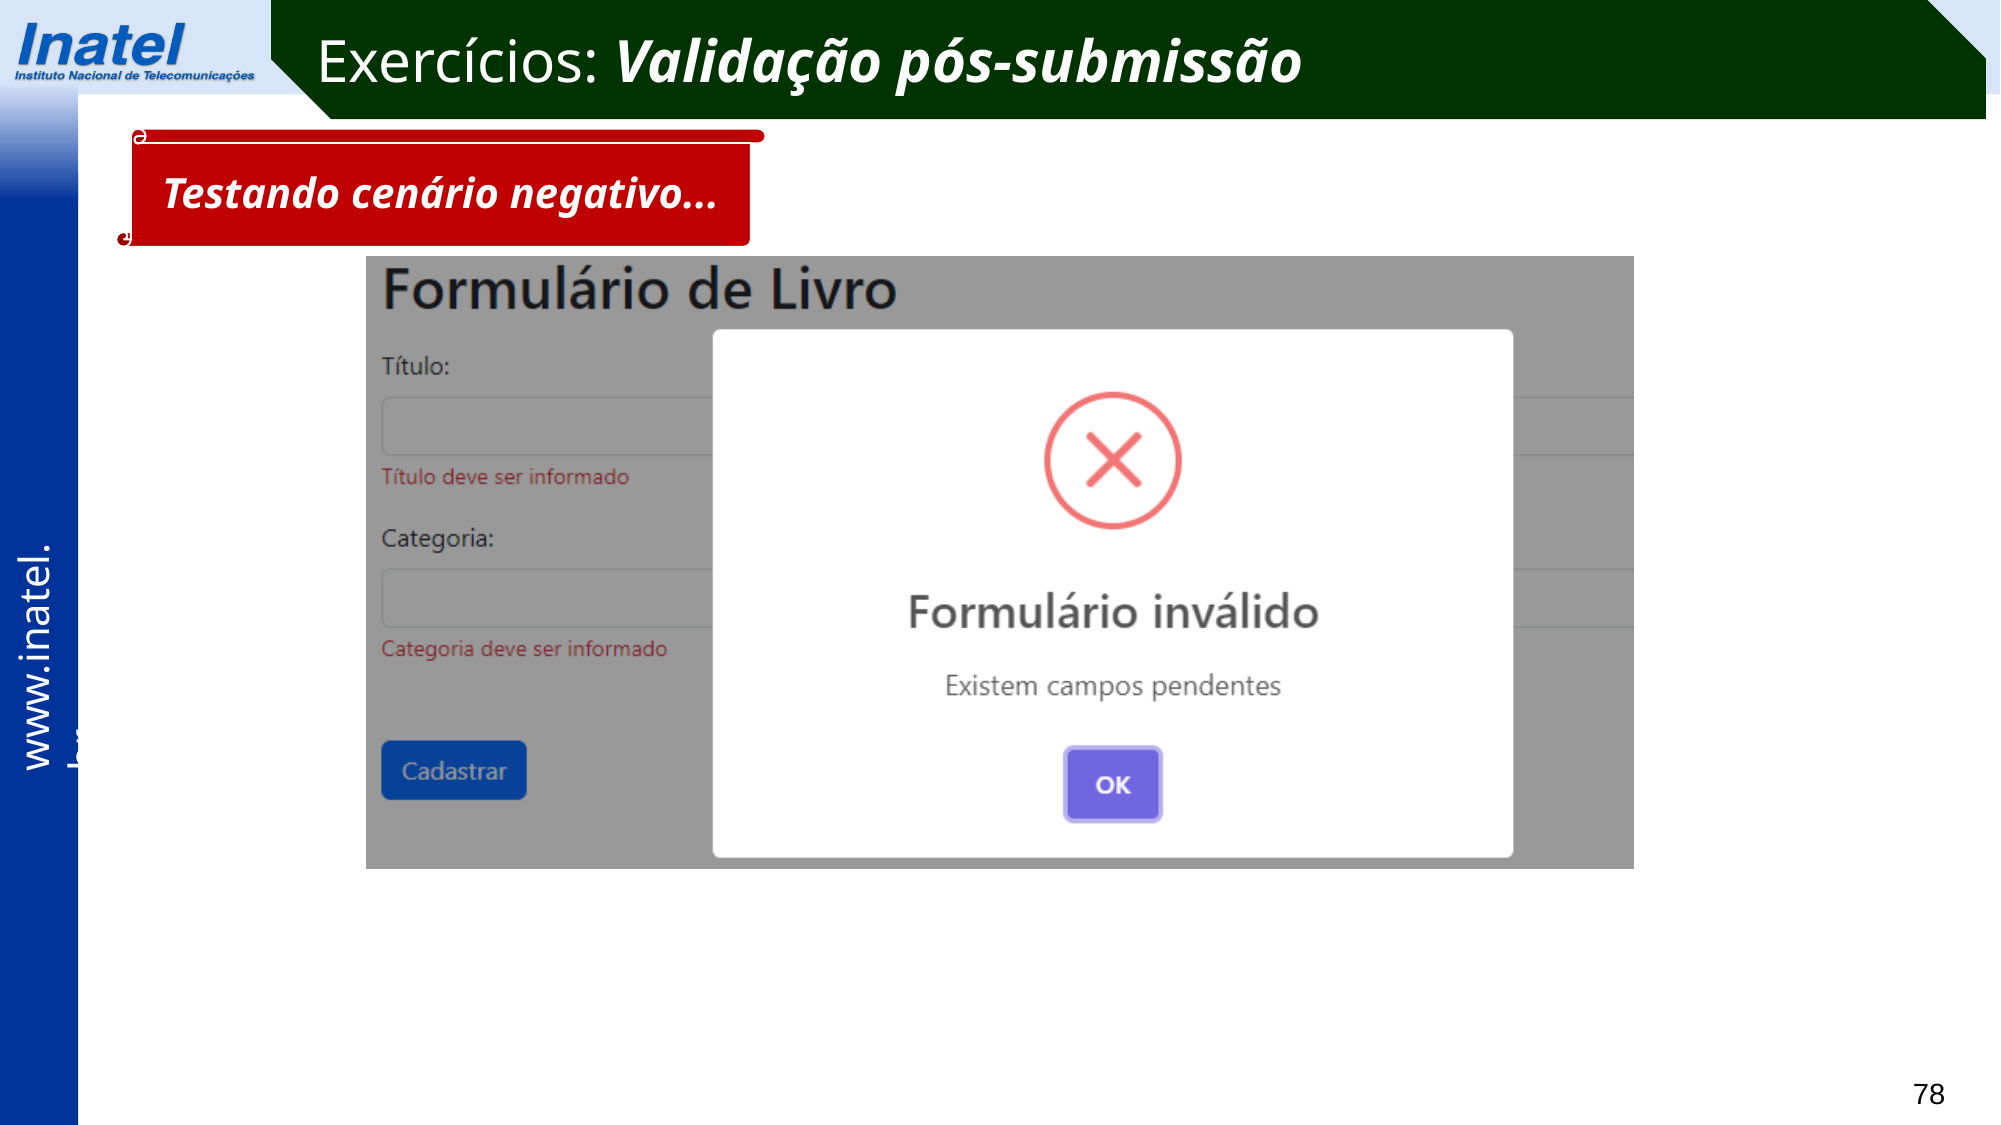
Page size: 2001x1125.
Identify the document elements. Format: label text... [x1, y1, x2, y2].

text_box Testando cenário negativo... [115, 127, 767, 248]
picture [366, 256, 1634, 869]
text_box Exercícios: Validação pós-submissão [272, 0, 1985, 119]
picture [12, 20, 258, 85]
